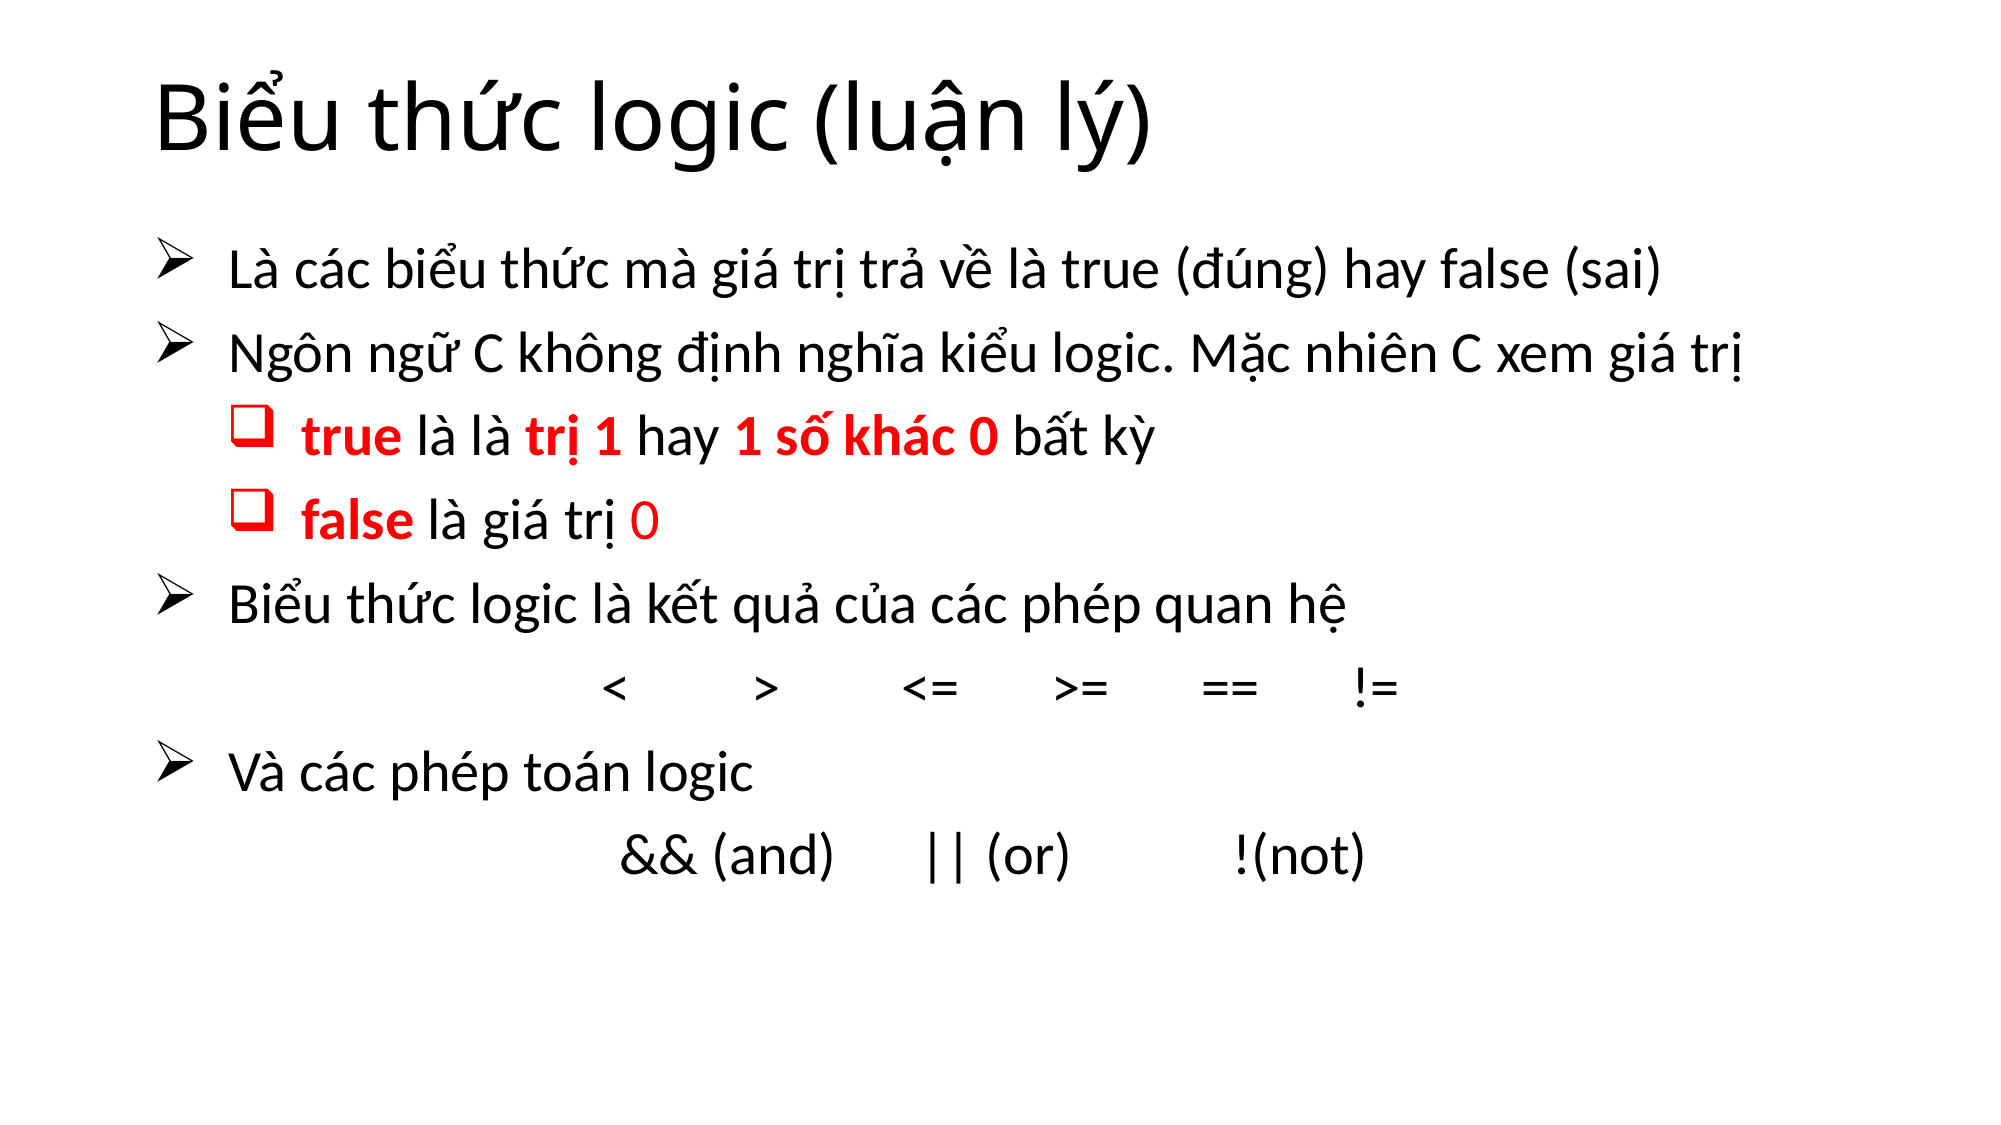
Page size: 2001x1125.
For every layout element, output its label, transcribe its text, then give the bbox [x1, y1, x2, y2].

list Là các biểu thức mà giá trị trả về là true (đúng) hay false (sai) Ngôn ngữ C không định nghĩa kiểu logic. Mặc nhiên C xem giá trị true là là trị 1 hay 1 số khác 0 bất kỳ false là giá trị 0 Biểu thức logic là kết quả của các phép quan hệ < > <= >= == != Và các phép toán logic && (and) || (or) !(not) [137, 230, 1863, 1043]
title Biểu thức logic (luận lý) [137, 32, 1863, 210]
